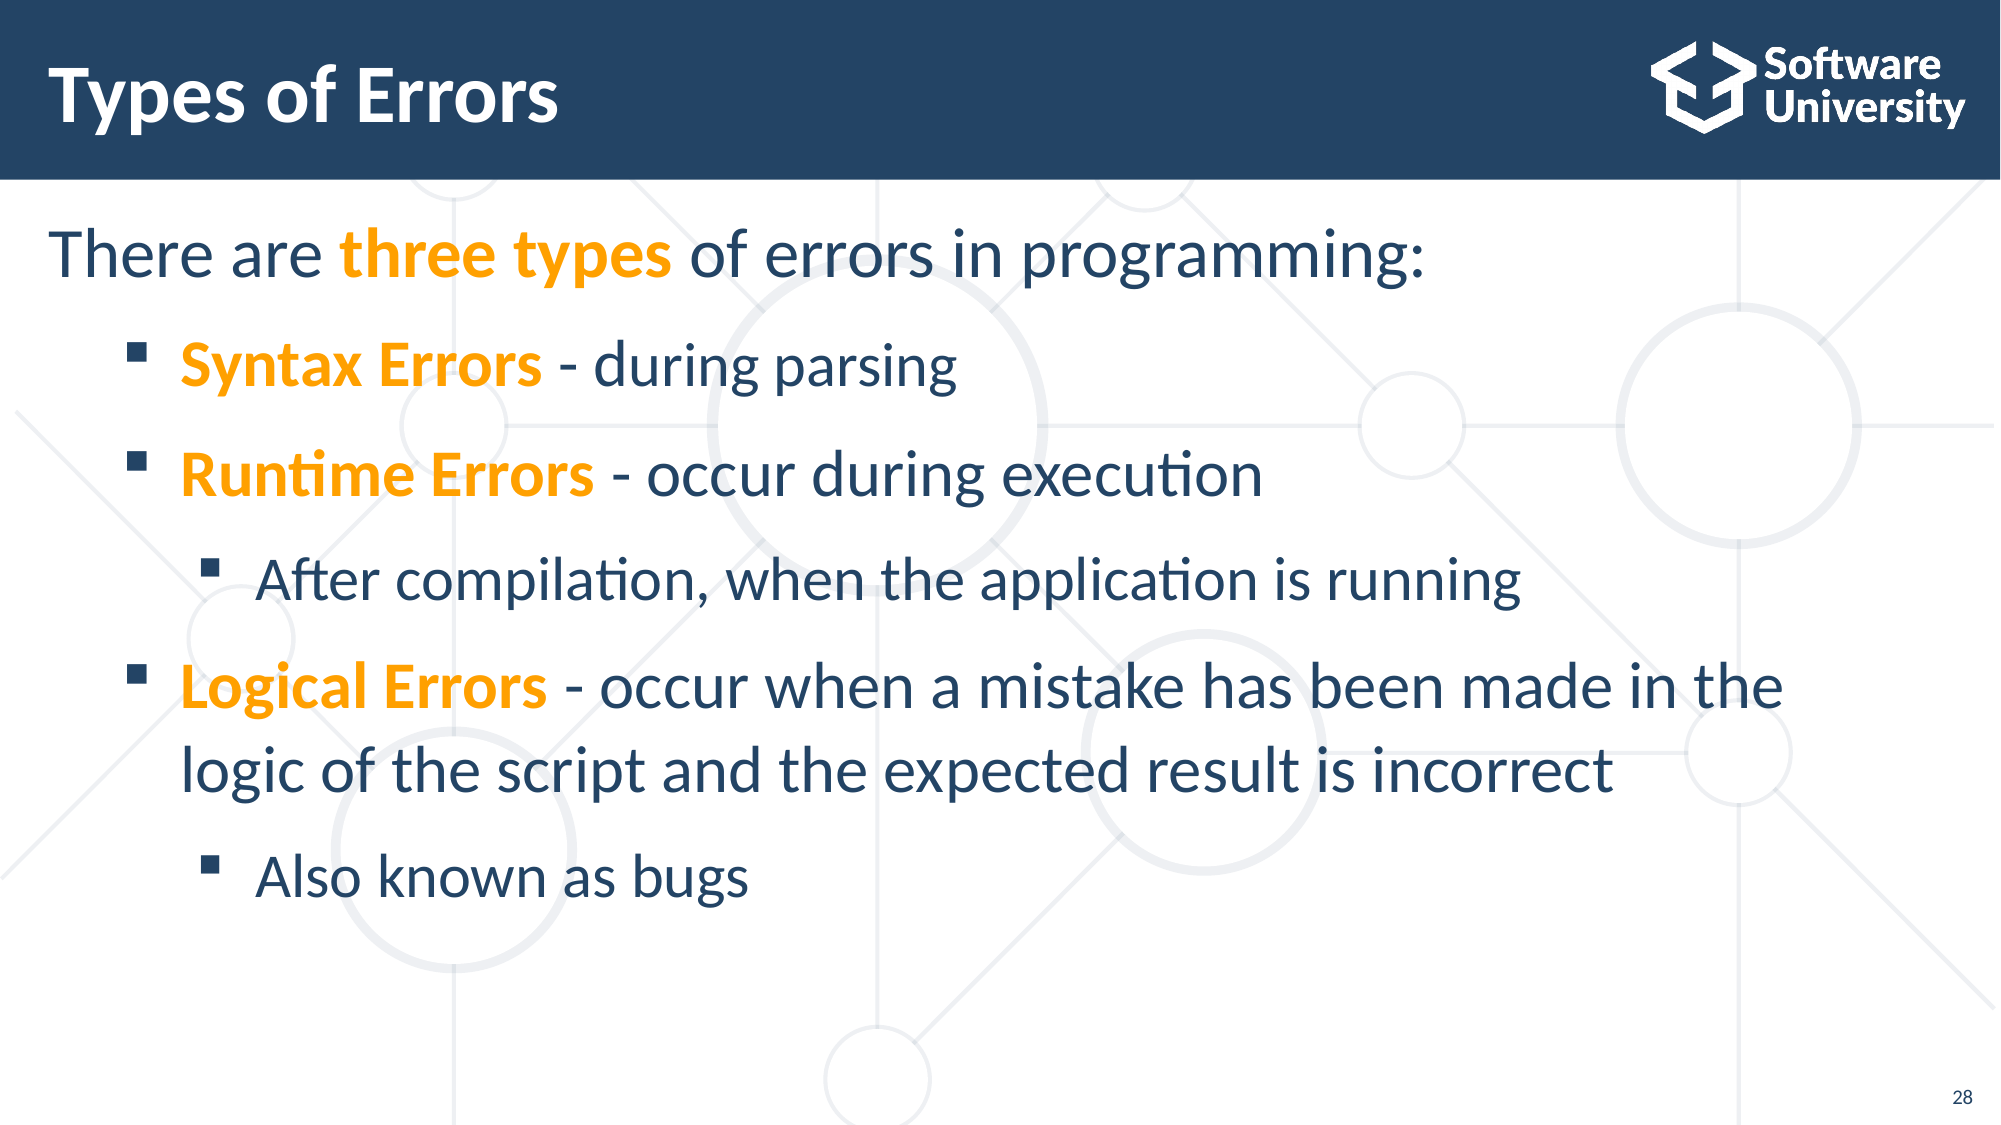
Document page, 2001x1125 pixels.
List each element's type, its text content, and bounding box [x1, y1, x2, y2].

slide_number 28 [1927, 1067, 1989, 1117]
list There are three types of errors in programming: Syntax Errors - during parsing Runtime Errors - occur during execution After compilation, when the application is running Logical Errors - occur when a mistake has been made in the logic of the script and the expected result is incorrect Also known as bugs [31, 196, 1970, 1104]
title Types of Errors [31, 16, 1625, 162]
picture [1651, 41, 1966, 134]
